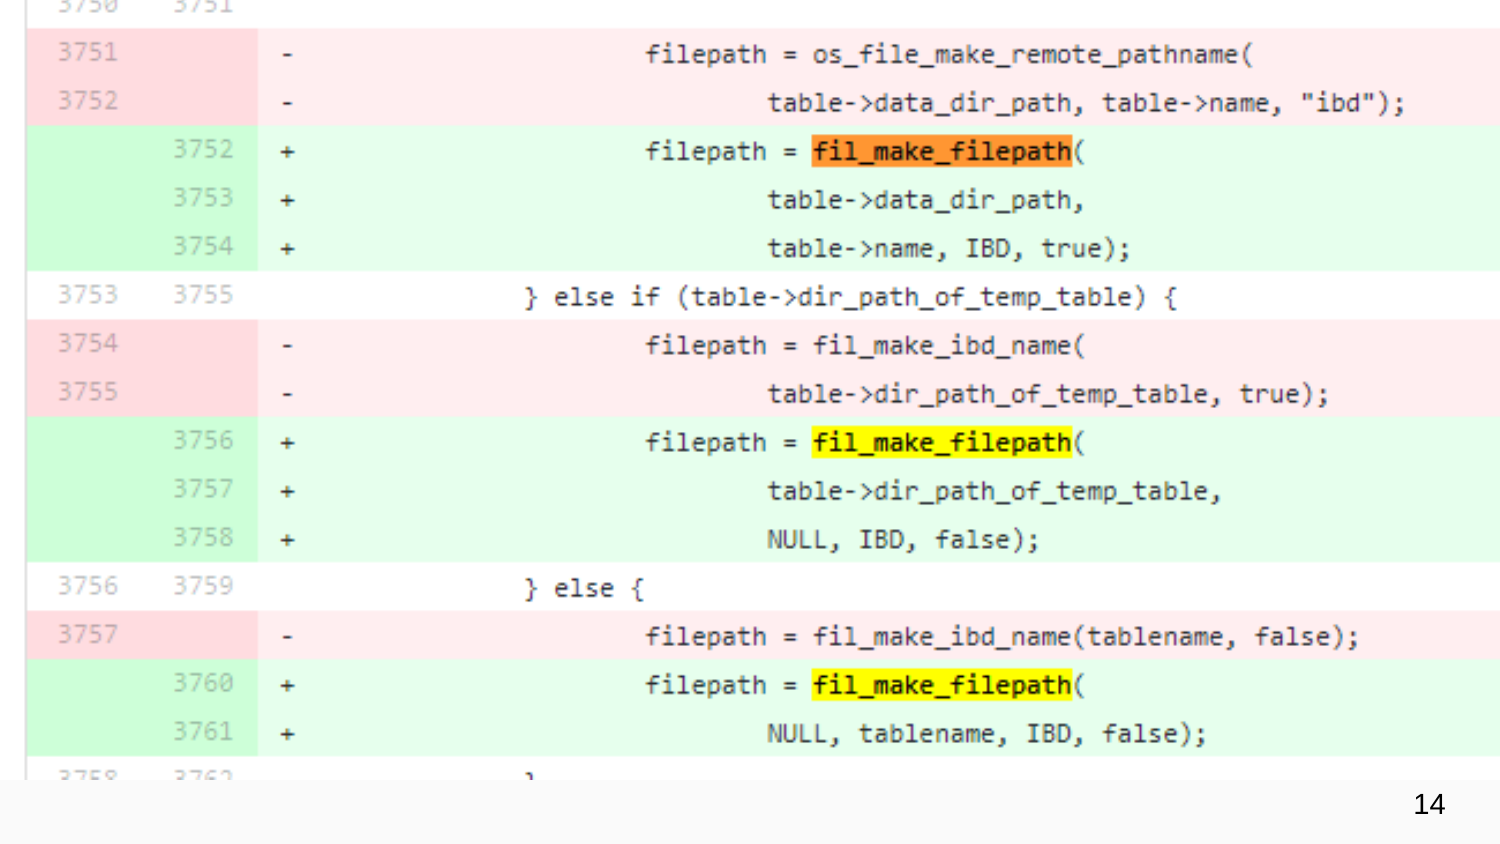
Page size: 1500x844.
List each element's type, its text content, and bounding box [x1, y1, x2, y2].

picture [0, 0, 1500, 781]
slide_number 14 [1398, 789, 1489, 835]
